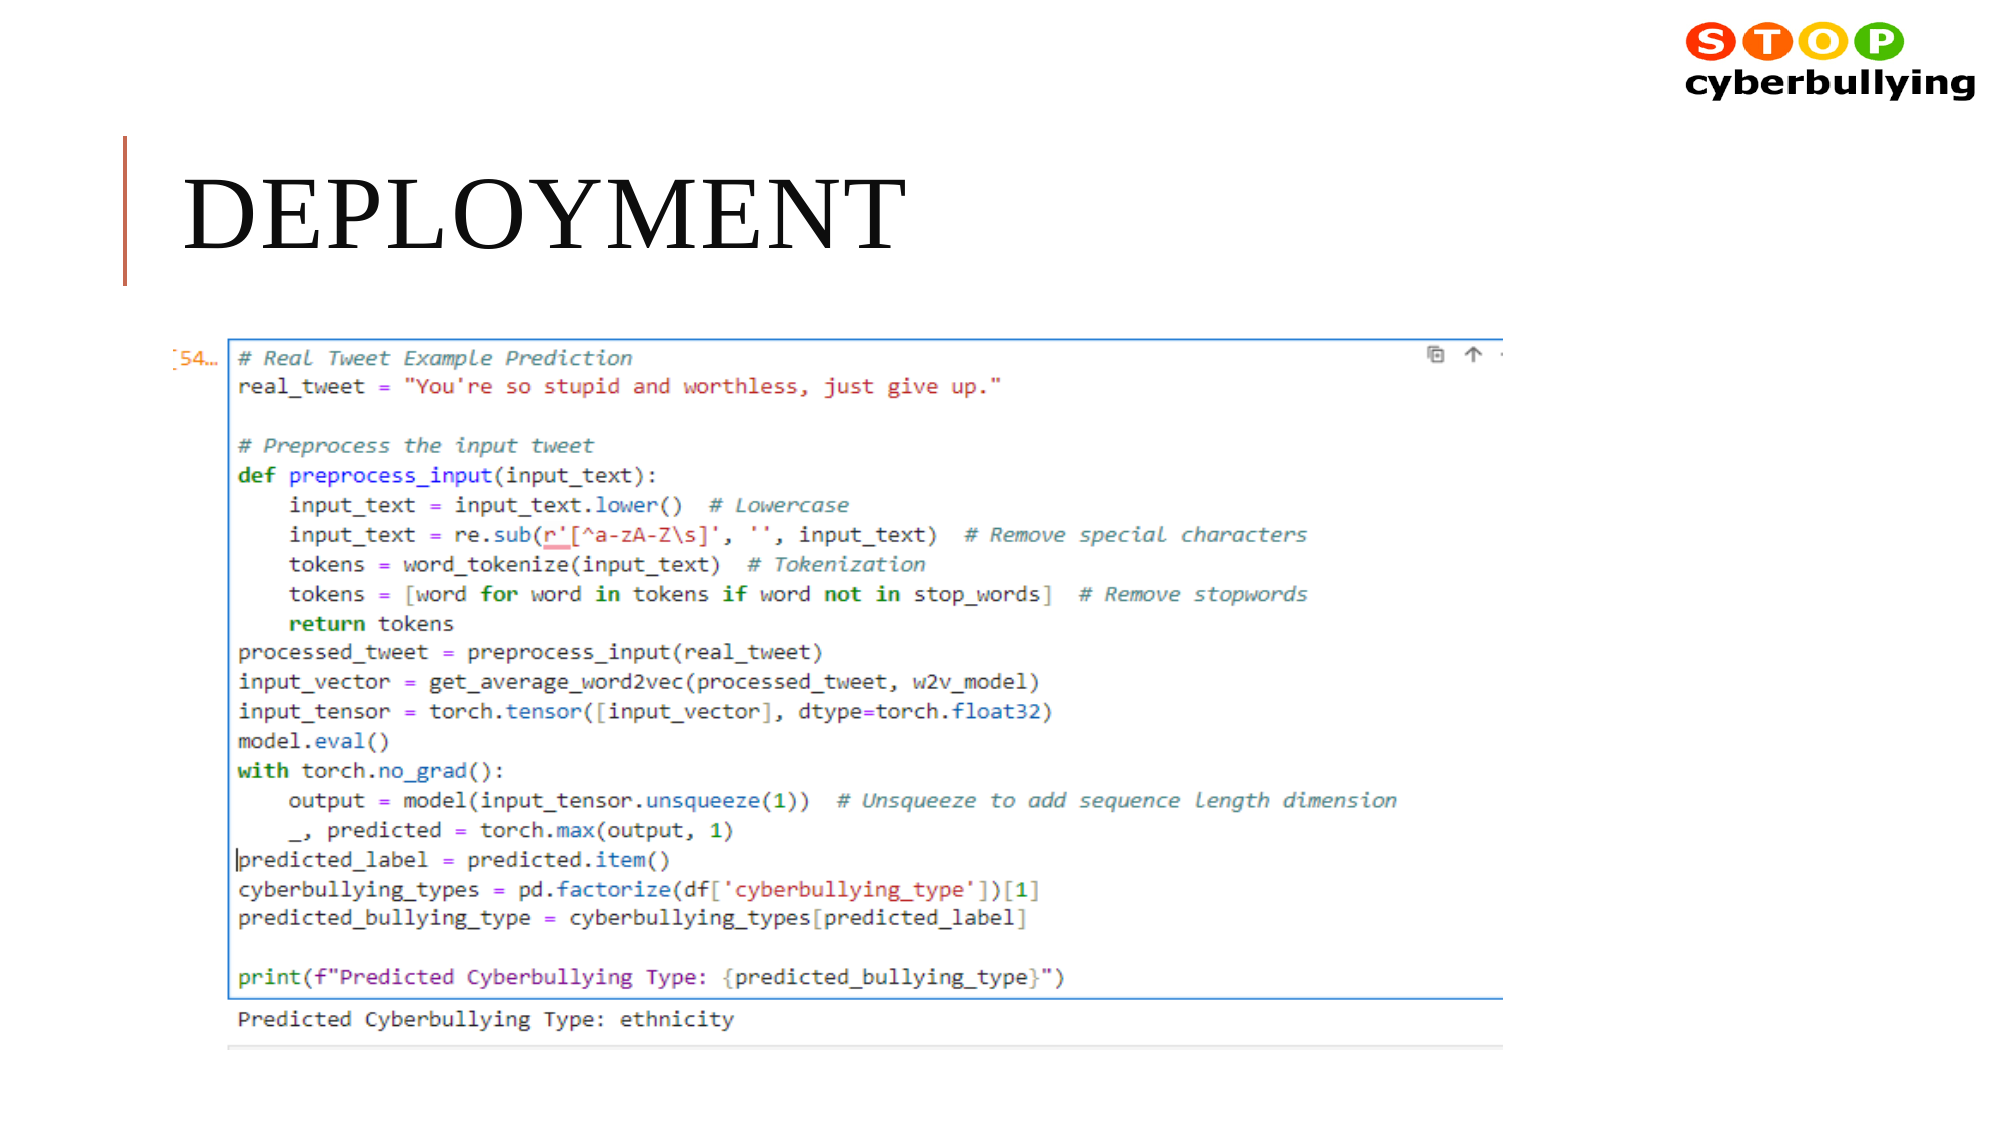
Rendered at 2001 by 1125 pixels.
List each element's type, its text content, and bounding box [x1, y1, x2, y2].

picture [1661, 0, 2000, 119]
title Deployment [168, 96, 1763, 342]
picture [173, 316, 1504, 1051]
